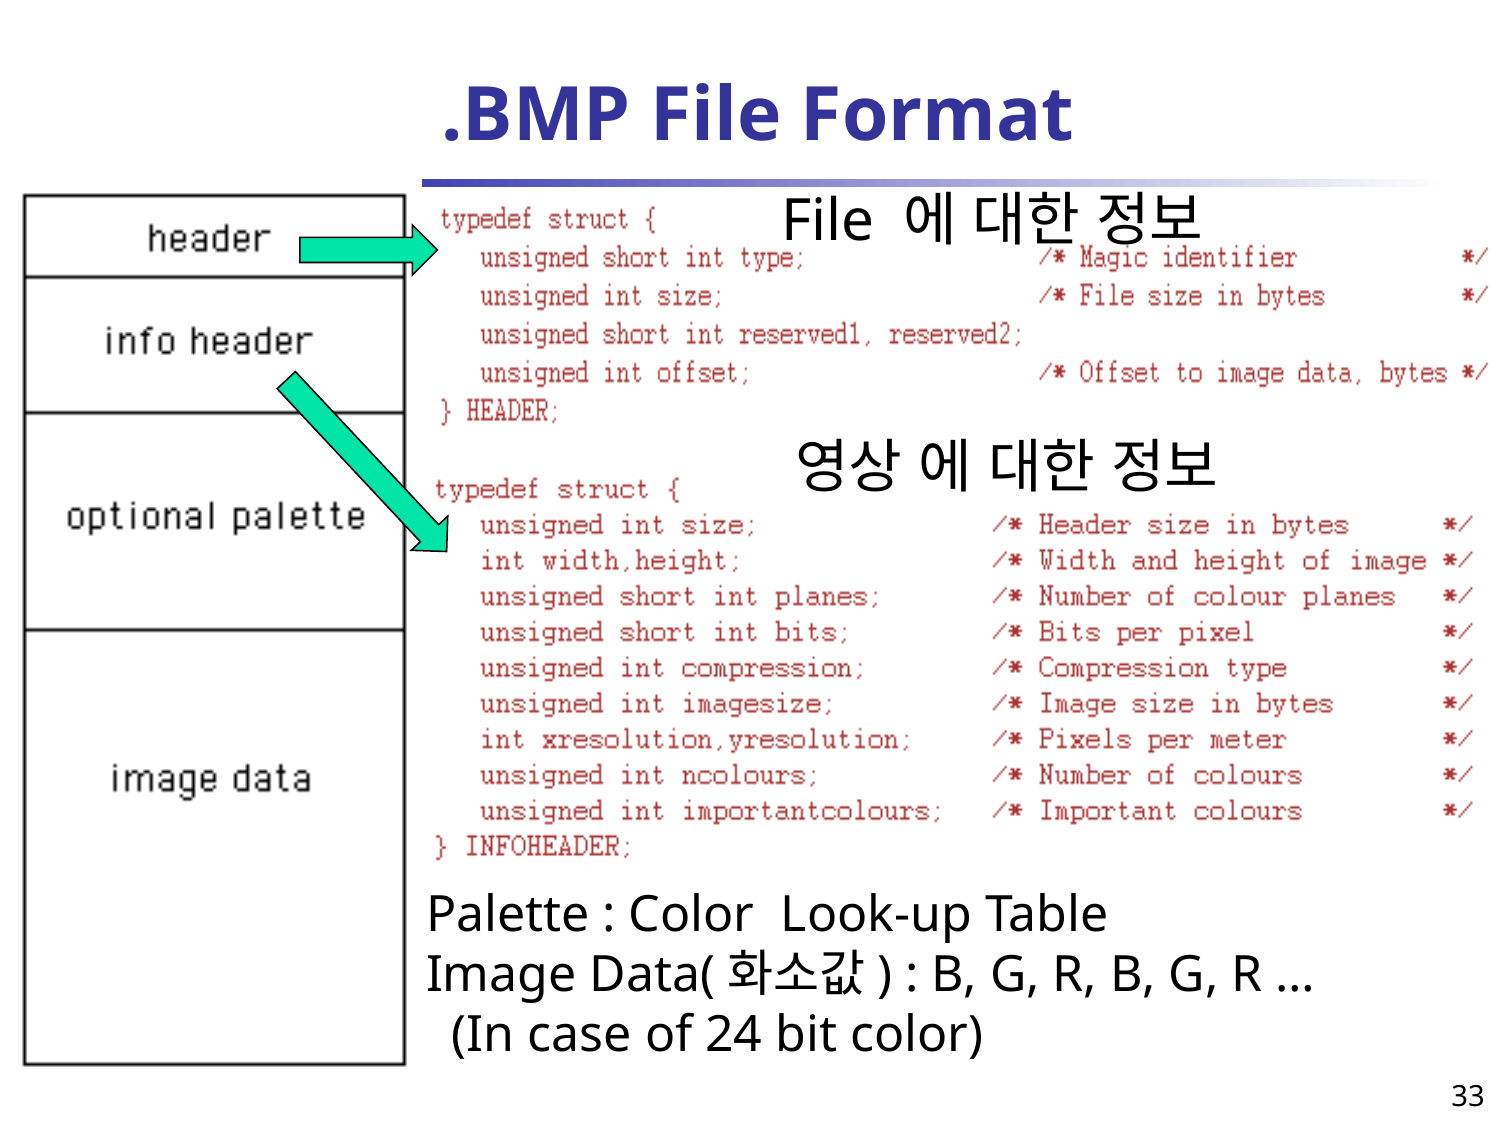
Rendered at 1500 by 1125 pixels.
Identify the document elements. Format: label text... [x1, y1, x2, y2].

title .BMP File Format [125, 37, 1391, 163]
slide_number 33 [1187, 1095, 1500, 1125]
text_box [0, 174, 1500, 1089]
